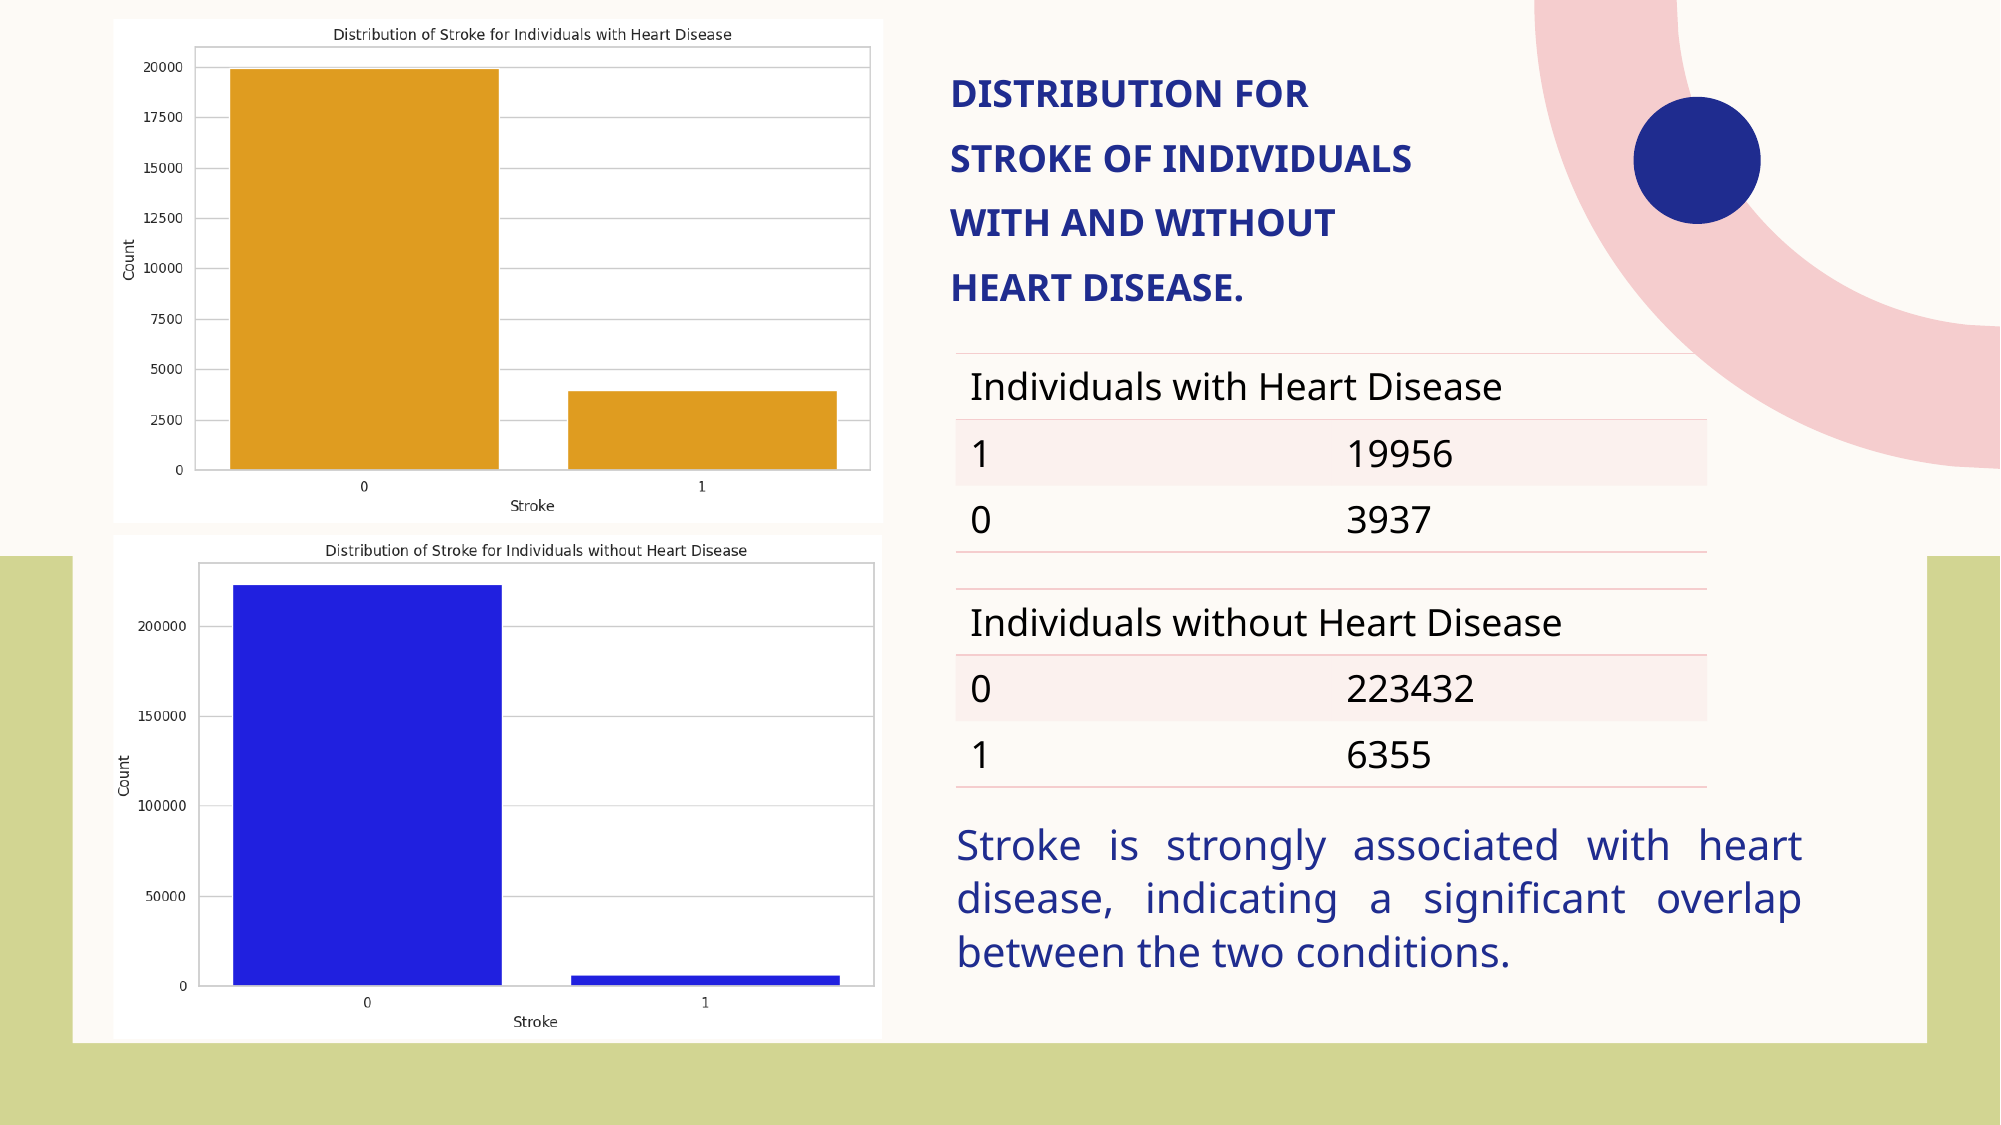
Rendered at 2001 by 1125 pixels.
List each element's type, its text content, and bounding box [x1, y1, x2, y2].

table_cell 223432 [1331, 656, 1707, 721]
text_box DISTRIBUTION for Stroke of individuals WITH AND WITHOUT HEART DISEASE. [935, 59, 1938, 317]
table_cell 1 [956, 420, 1331, 486]
table_cell 1 [956, 721, 1331, 786]
picture [113, 535, 882, 1039]
table_header Individuals without Heart Disease [956, 590, 1707, 654]
table_header Individuals with Heart Disease [956, 354, 1707, 419]
table_cell 19956 [1331, 420, 1707, 486]
text_box Stroke is strongly associated with heart disease, indicating a significant overlap between the two conditions. [898, 807, 1818, 983]
table_cell 6355 [1331, 721, 1707, 786]
table_cell 3937 [1331, 486, 1707, 551]
text_box [81, 98, 915, 1050]
table_cell 0 [956, 486, 1331, 551]
table_cell 0 [956, 656, 1331, 721]
picture [113, 19, 884, 523]
